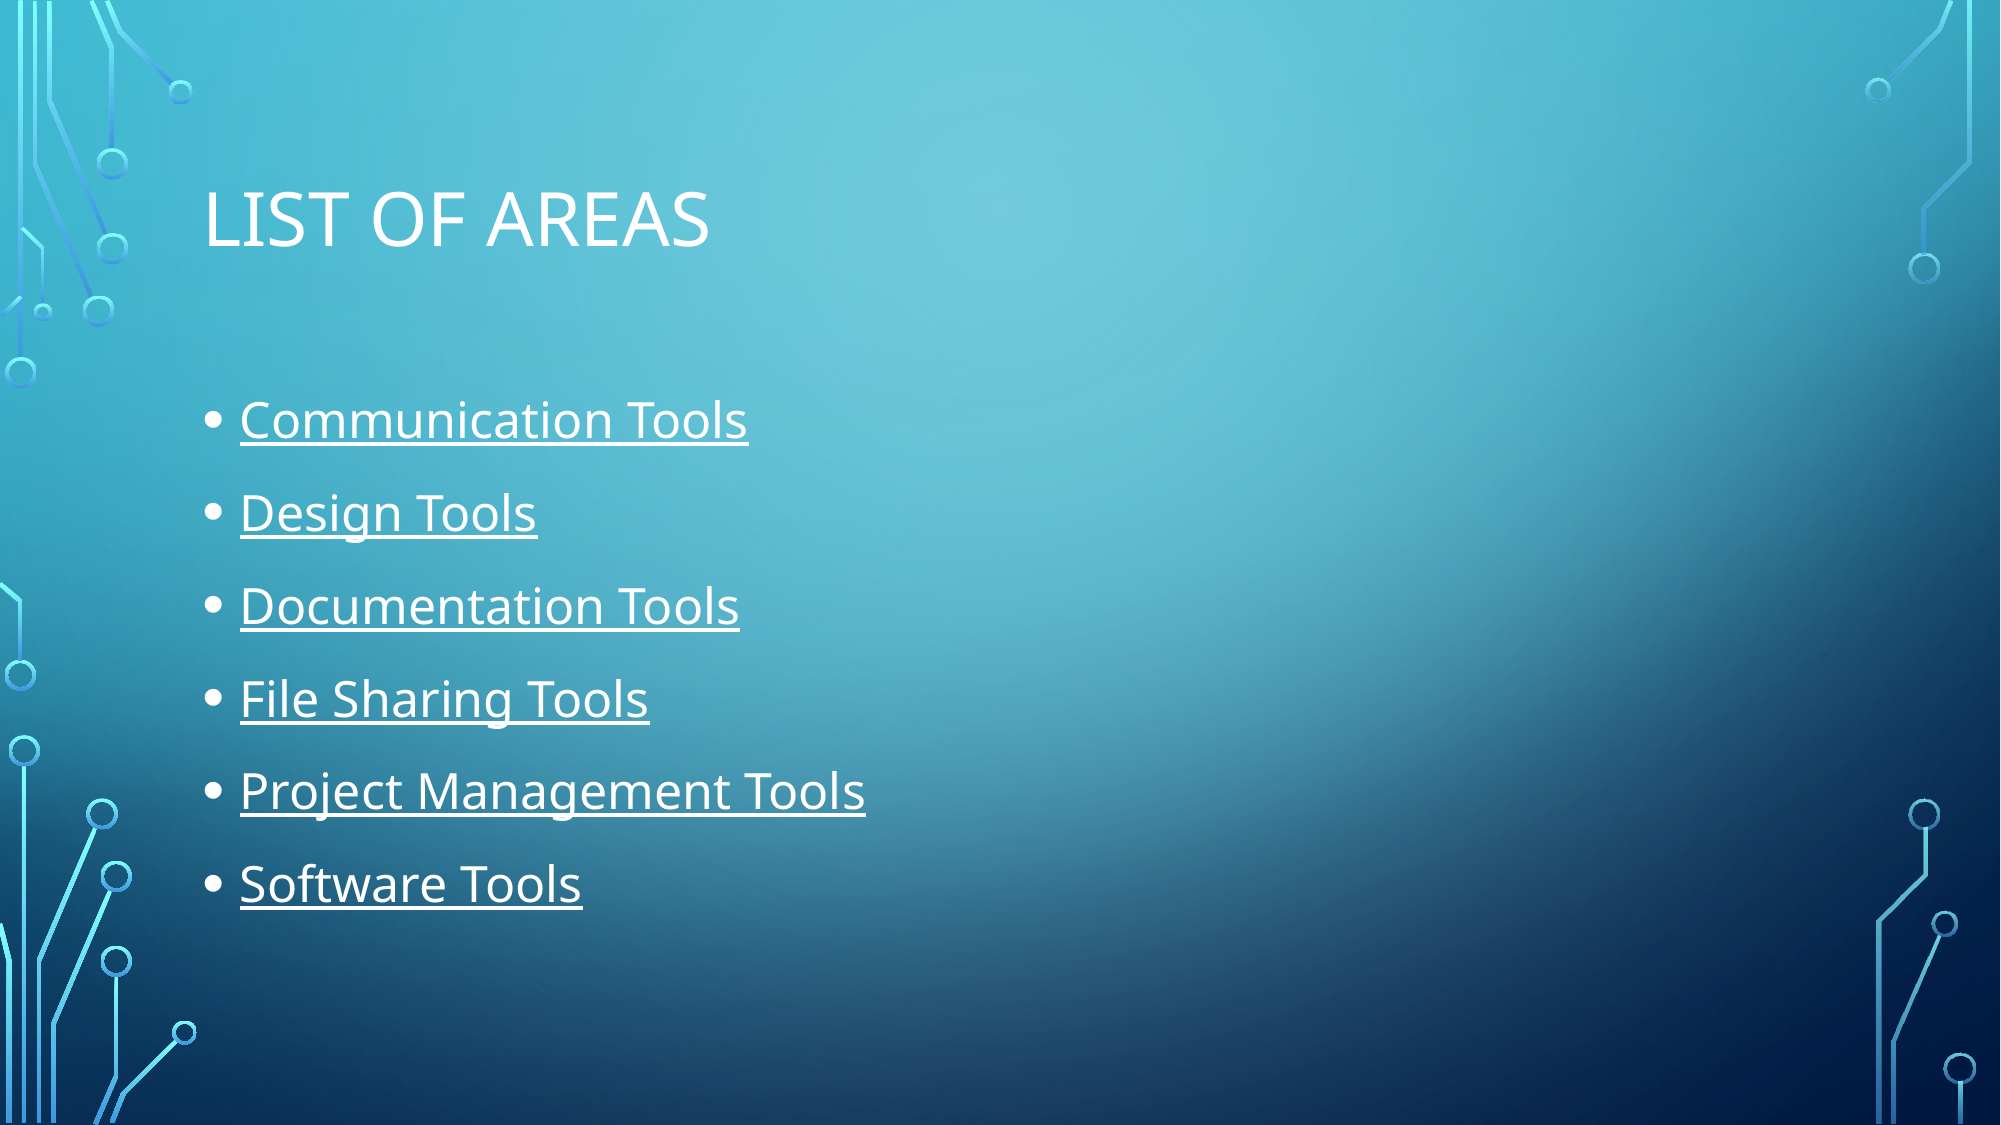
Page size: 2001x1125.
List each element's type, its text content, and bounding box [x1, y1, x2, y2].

title List of areas [187, 101, 1813, 344]
list Communication Tools Design Tools Documentation Tools File Sharing Tools Project Management Tools Software Tools [187, 369, 1813, 950]
